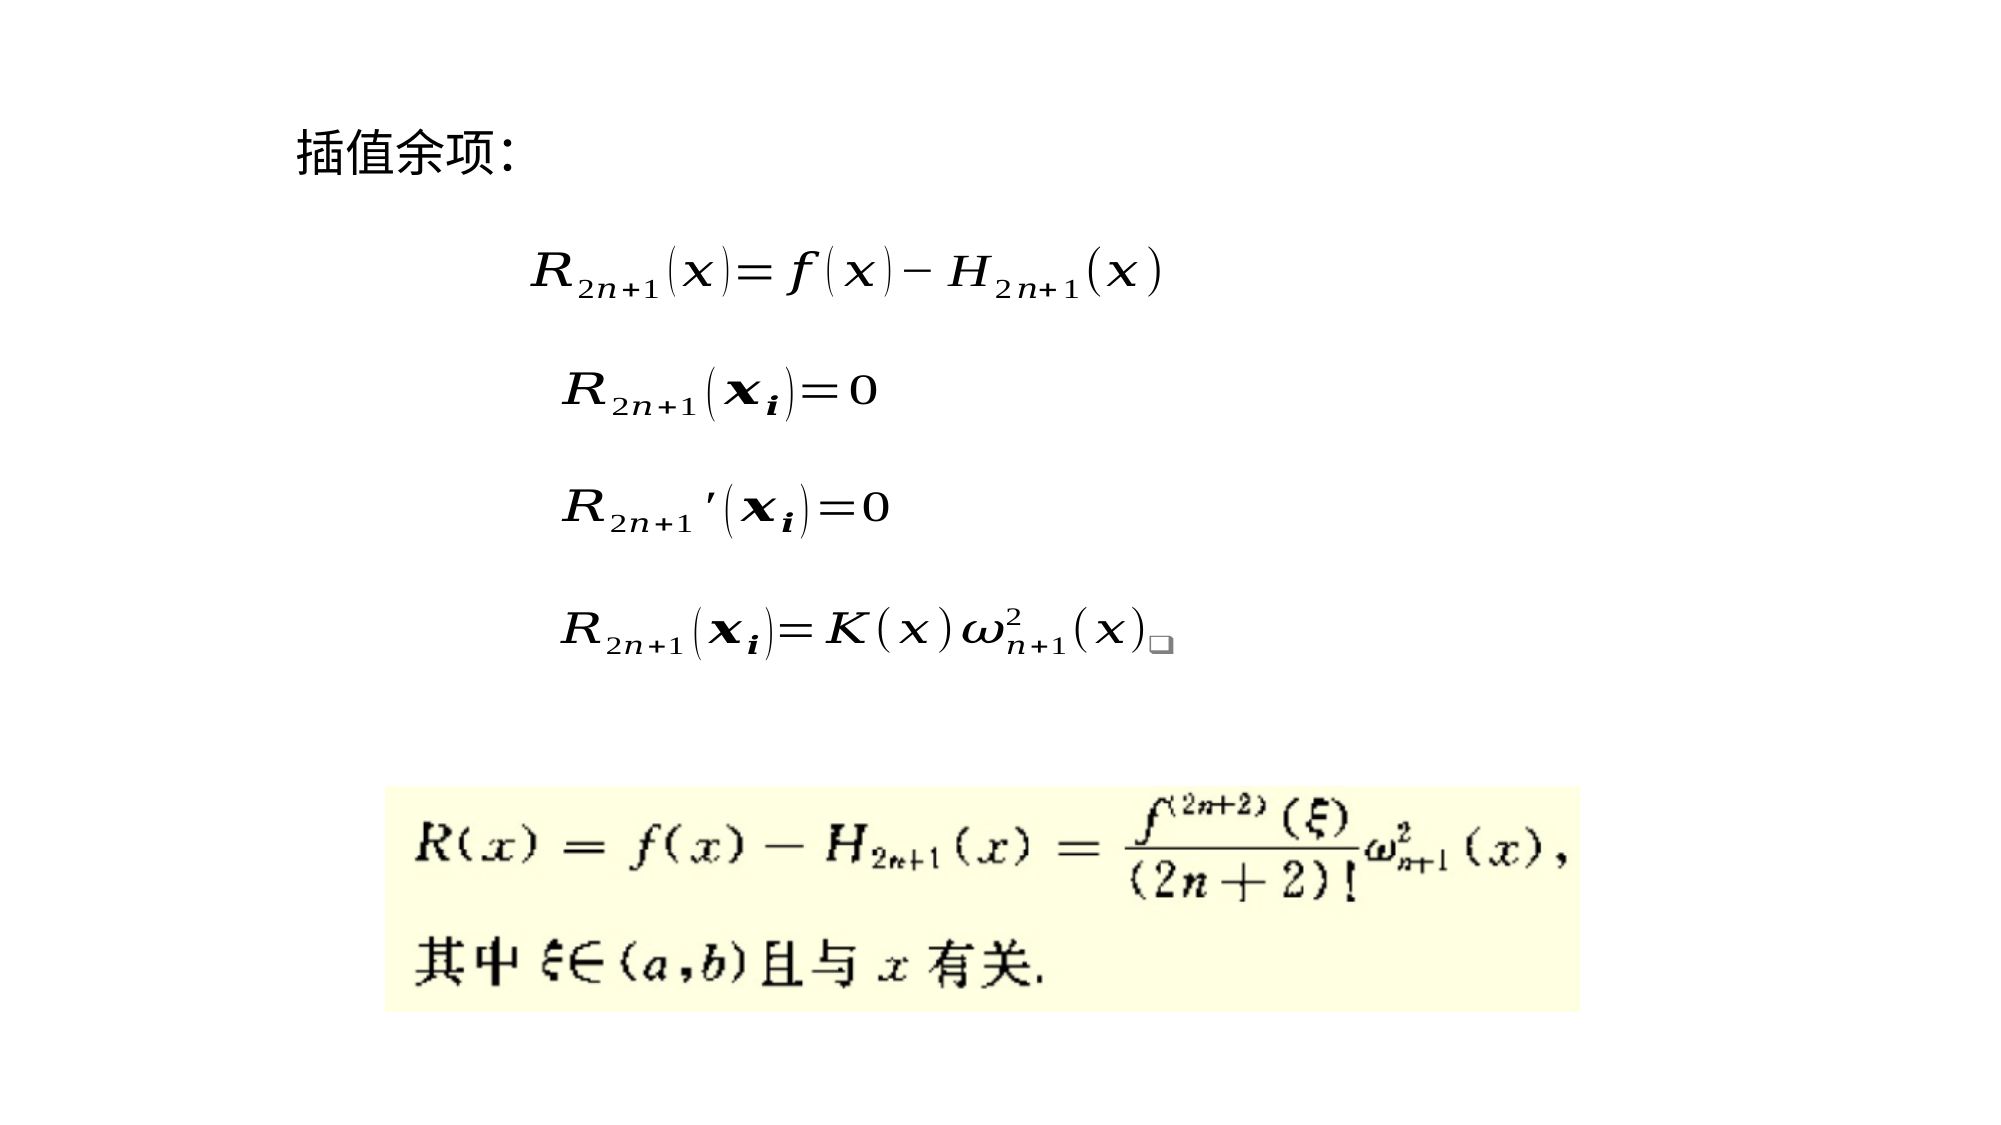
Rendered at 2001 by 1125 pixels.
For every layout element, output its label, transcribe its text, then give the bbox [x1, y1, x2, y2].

text_box 插值余项： [280, 113, 561, 189]
picture [385, 786, 1580, 1012]
